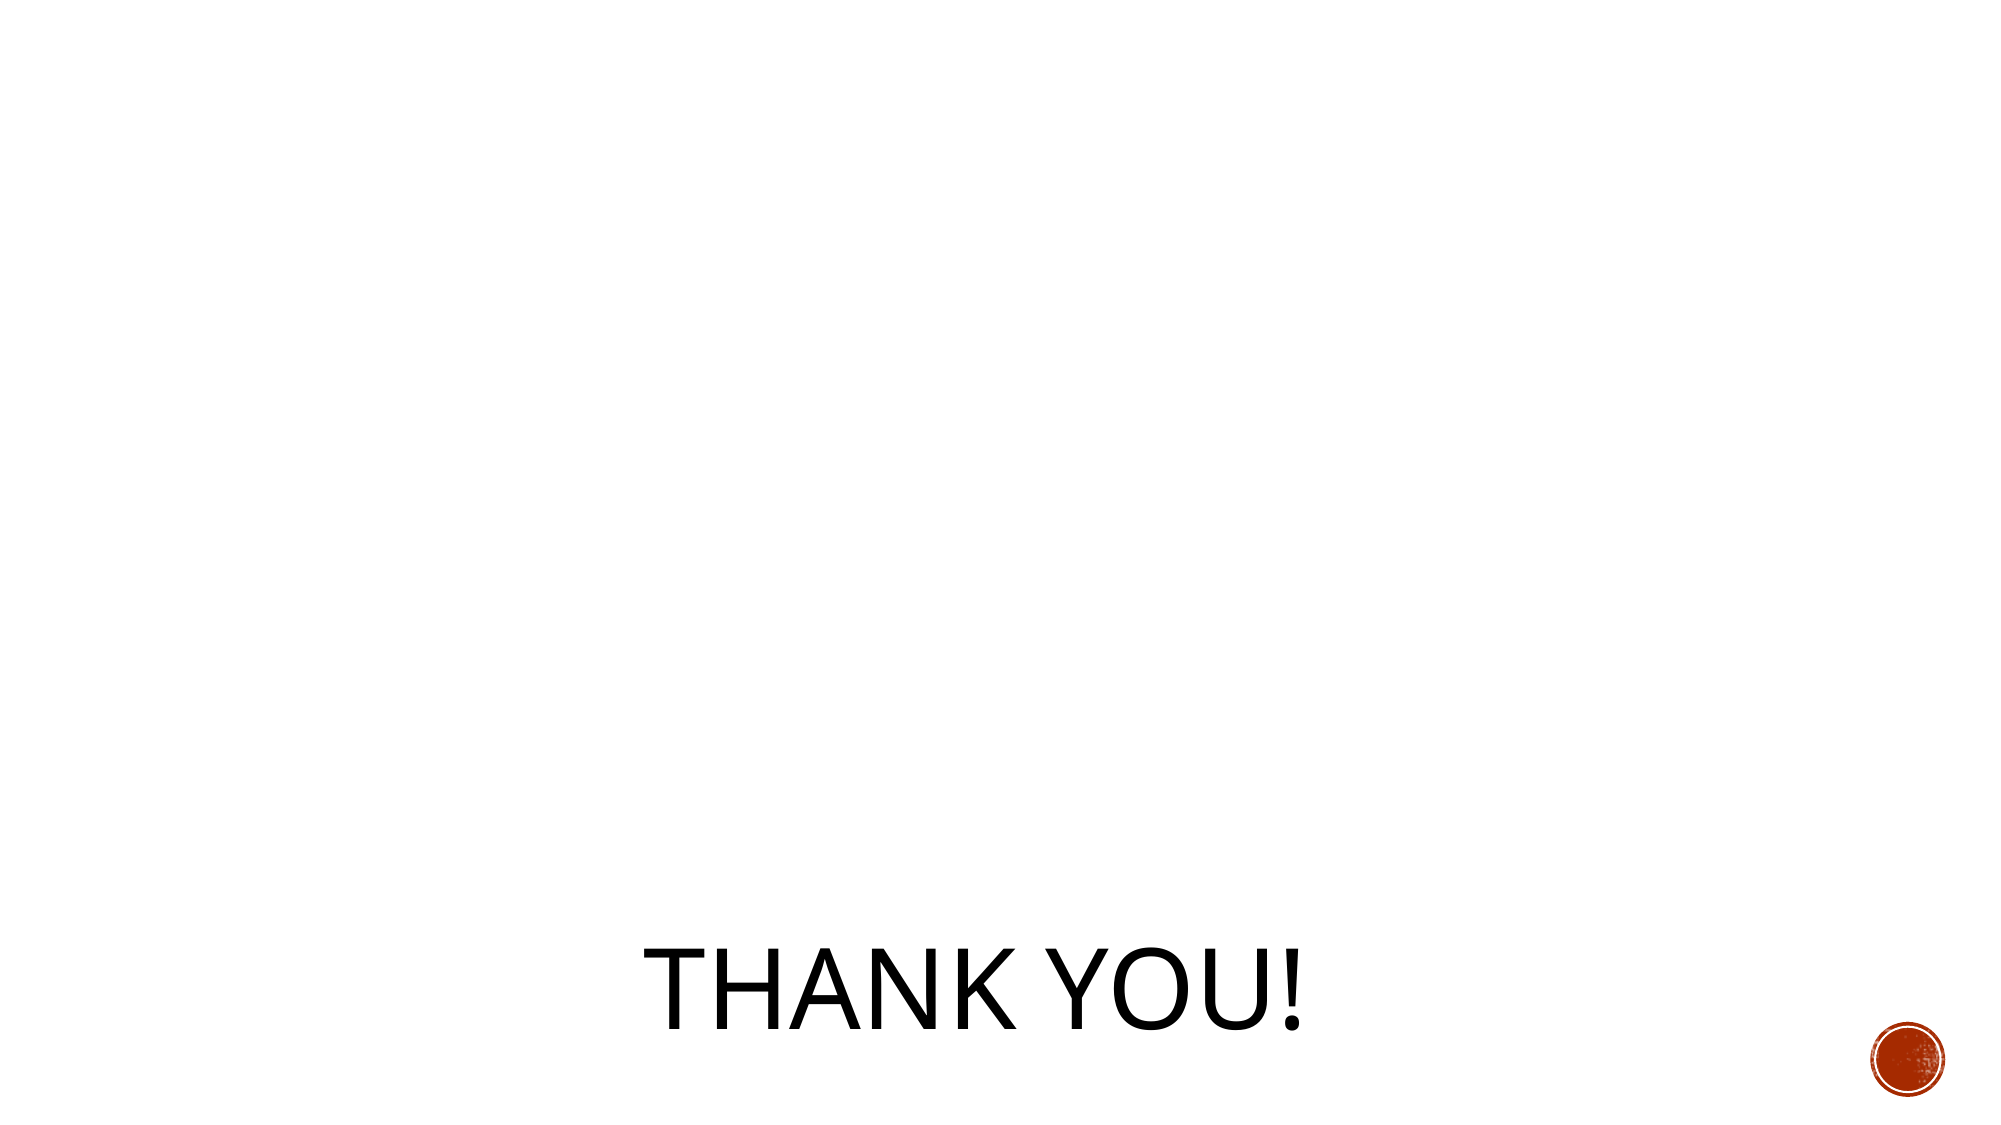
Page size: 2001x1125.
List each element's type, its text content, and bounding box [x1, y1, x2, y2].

title THANK YOU! [151, 861, 1802, 1125]
